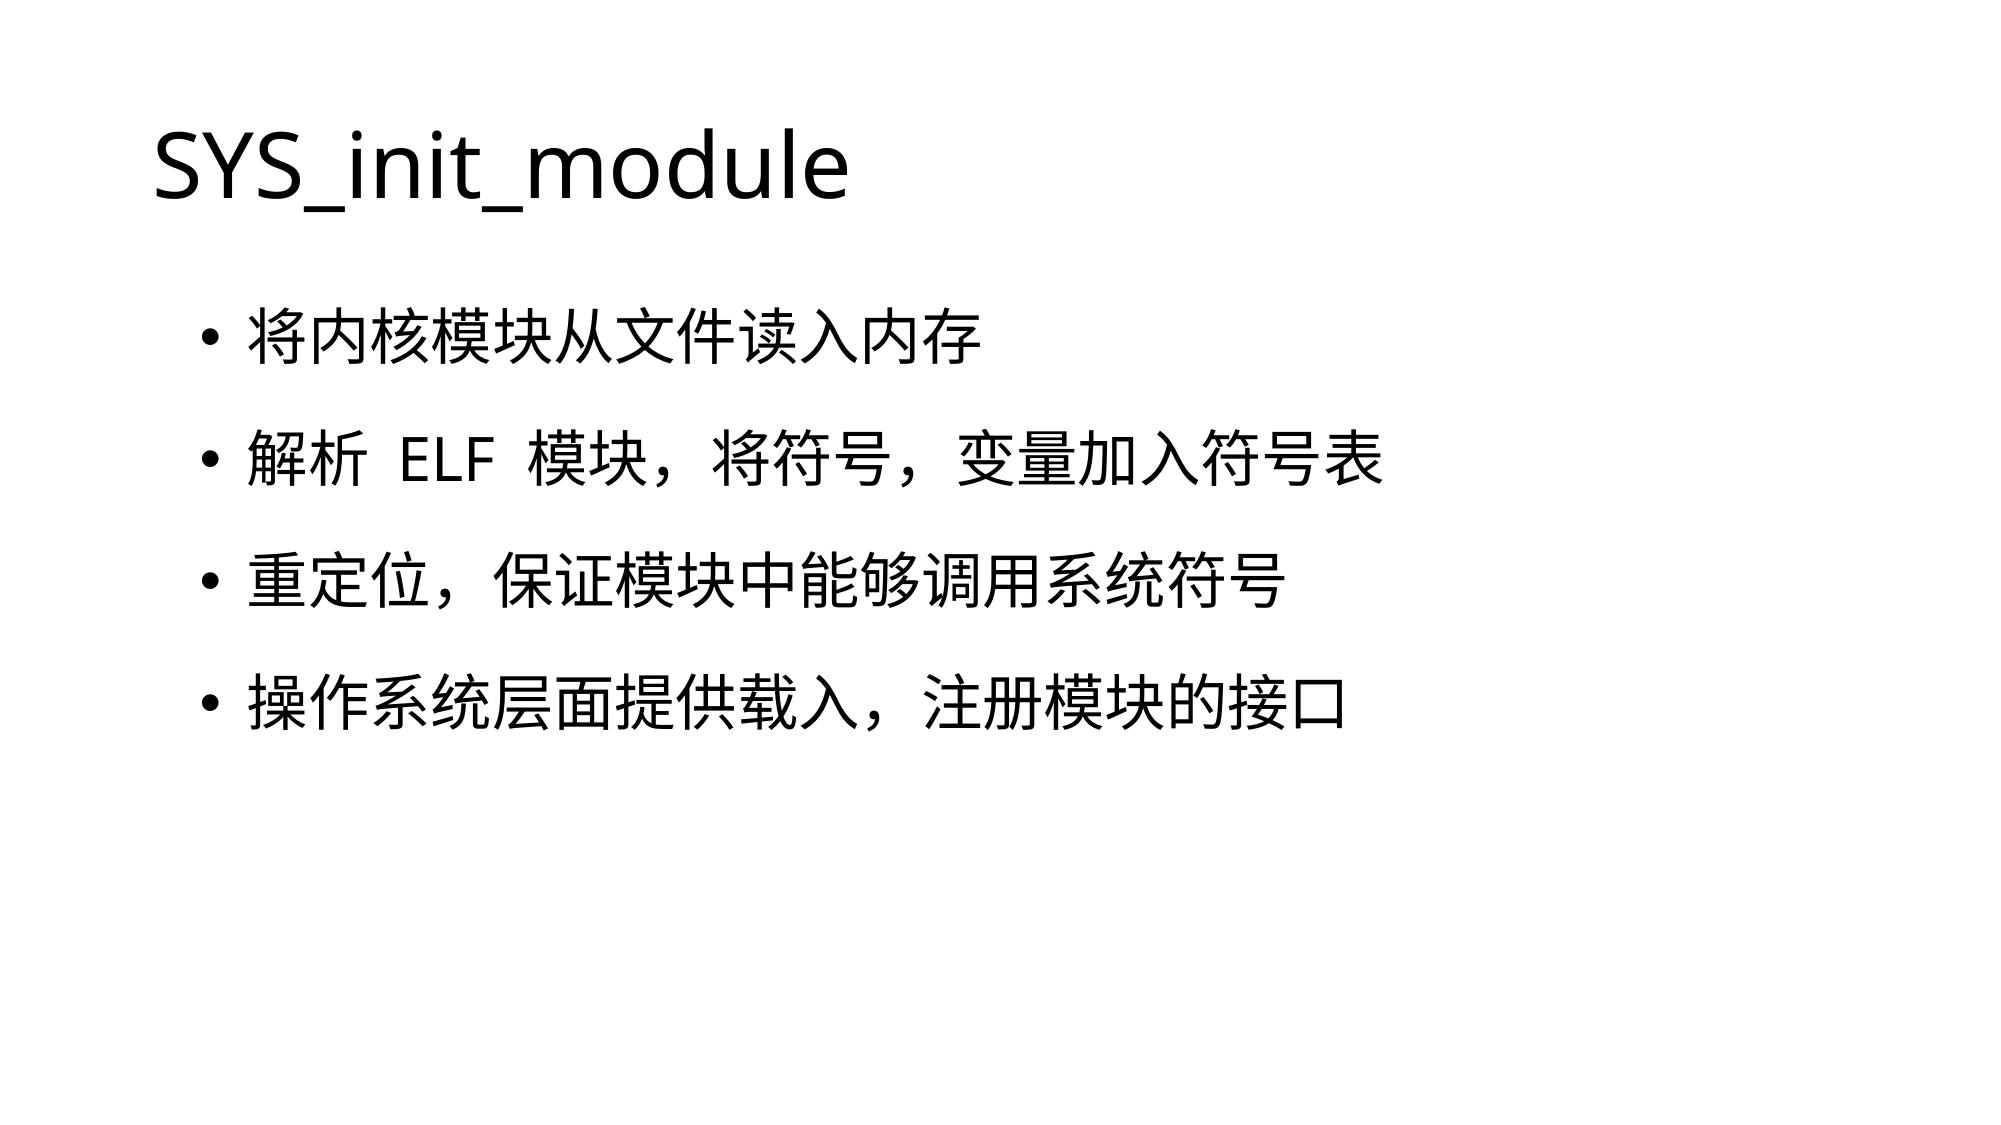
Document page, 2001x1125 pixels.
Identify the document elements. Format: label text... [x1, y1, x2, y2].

title SYS_init_module [137, 59, 1863, 278]
list 将内核模块从文件读入内存 解析 ELF 模块，将符号，变量加入符号表 重定位，保证模块中能够调用系统符号 操作系统层面提供载入，注册模块的接口 [137, 299, 1863, 1014]
